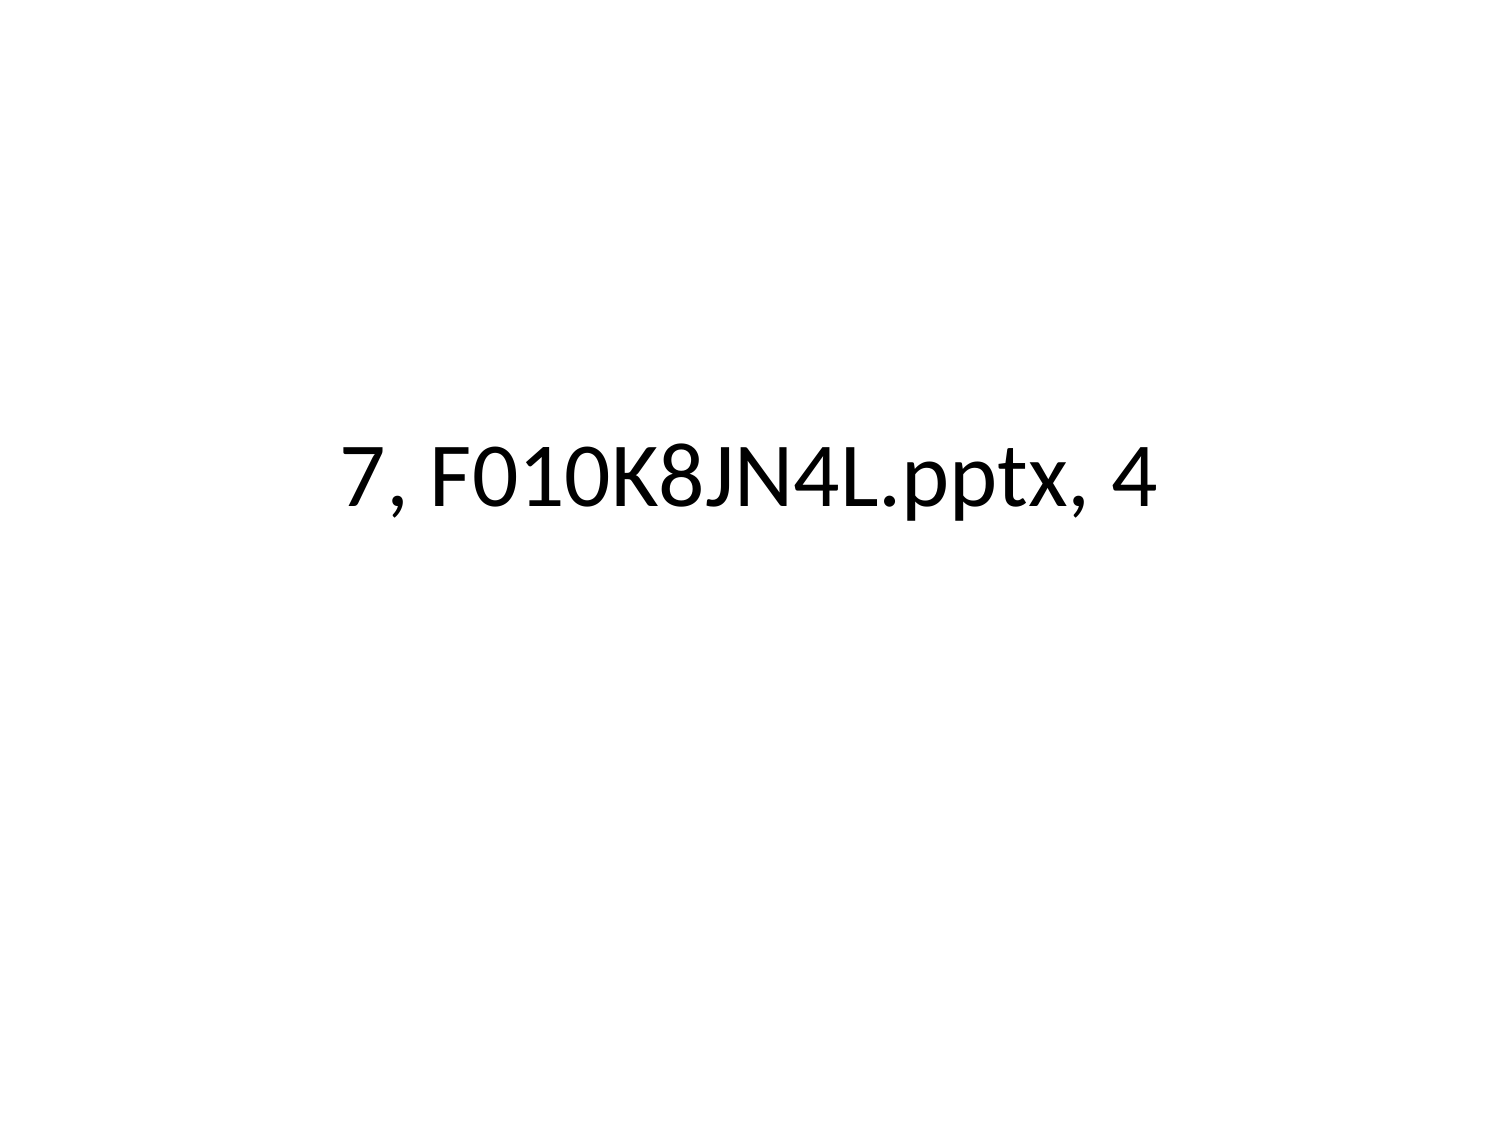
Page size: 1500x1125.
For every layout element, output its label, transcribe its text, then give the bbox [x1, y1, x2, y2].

title 7, F010K8JN4L.pptx, 4 [112, 349, 1388, 591]
